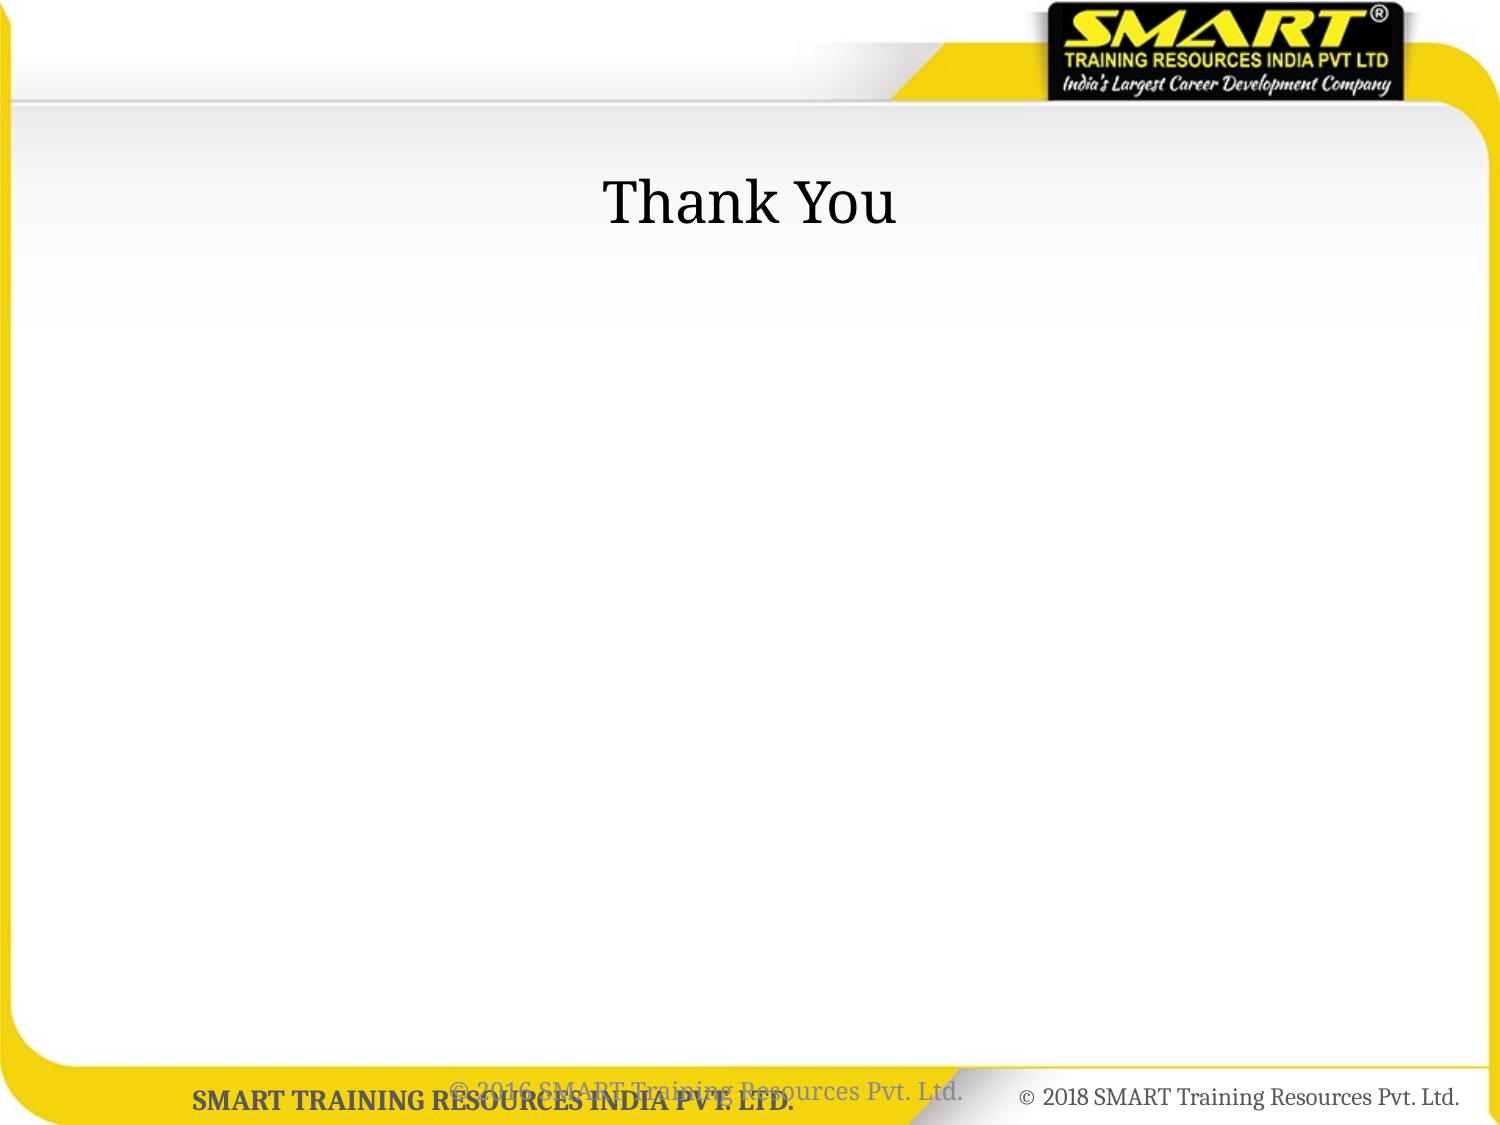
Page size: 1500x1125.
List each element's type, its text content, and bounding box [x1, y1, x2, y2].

picture [0, 0, 1500, 1125]
title Thank You [75, 125, 1425, 275]
footer © 2016 SMART Training Resources Pvt. Ltd. [112, 1062, 1300, 1123]
